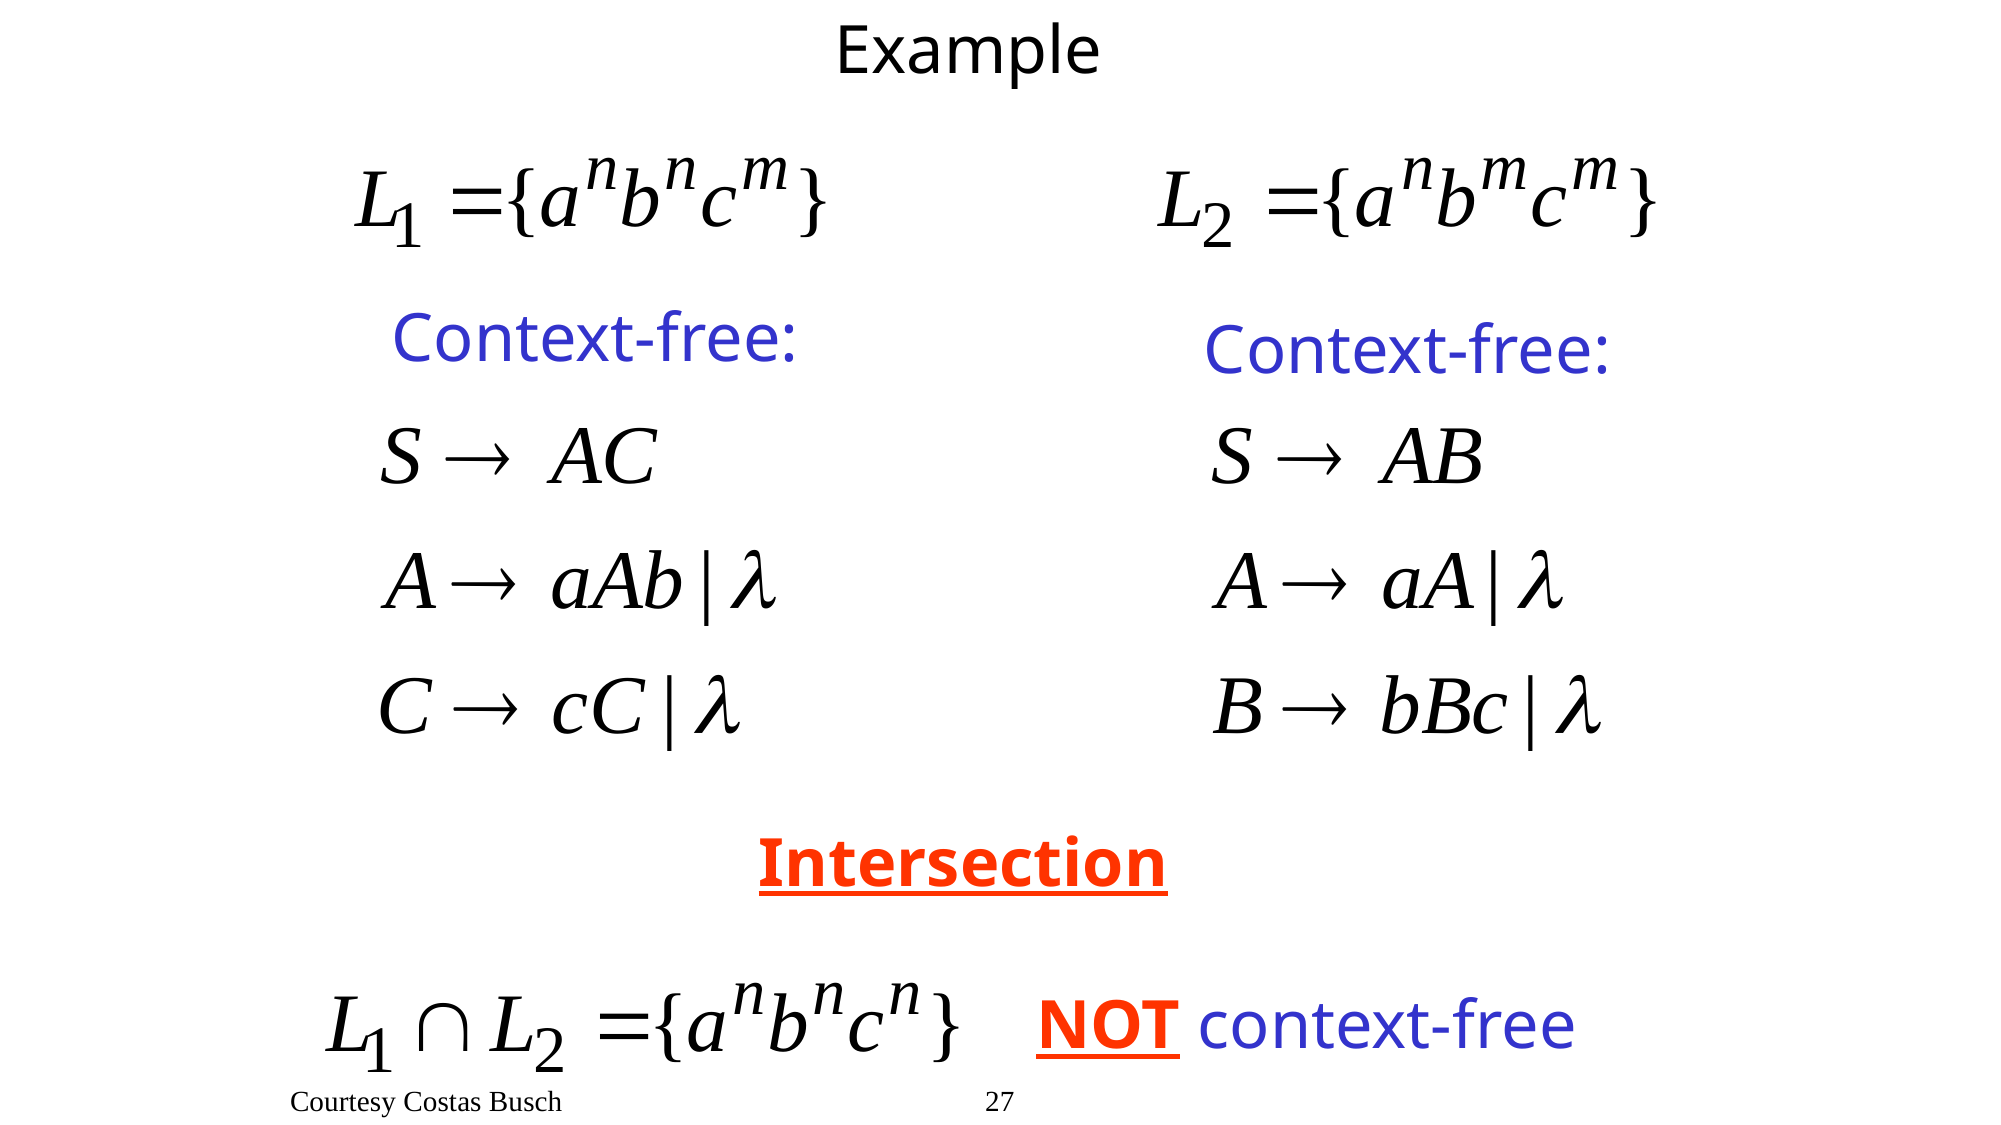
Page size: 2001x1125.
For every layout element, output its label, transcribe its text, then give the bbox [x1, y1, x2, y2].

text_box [320, 958, 963, 1077]
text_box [1206, 420, 1608, 757]
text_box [349, 133, 830, 252]
footer Courtesy Costas Busch - RPI [274, 1074, 588, 1125]
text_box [375, 420, 783, 757]
slide_number 27 [762, 1074, 1238, 1125]
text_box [1152, 133, 1660, 252]
text_box Context-free: [376, 287, 815, 383]
text_box Intersection [743, 812, 1183, 908]
text_box Example [819, 0, 1118, 95]
text_box Context-free: [1189, 299, 1627, 395]
text_box NOT context-free [1021, 974, 1593, 1070]
